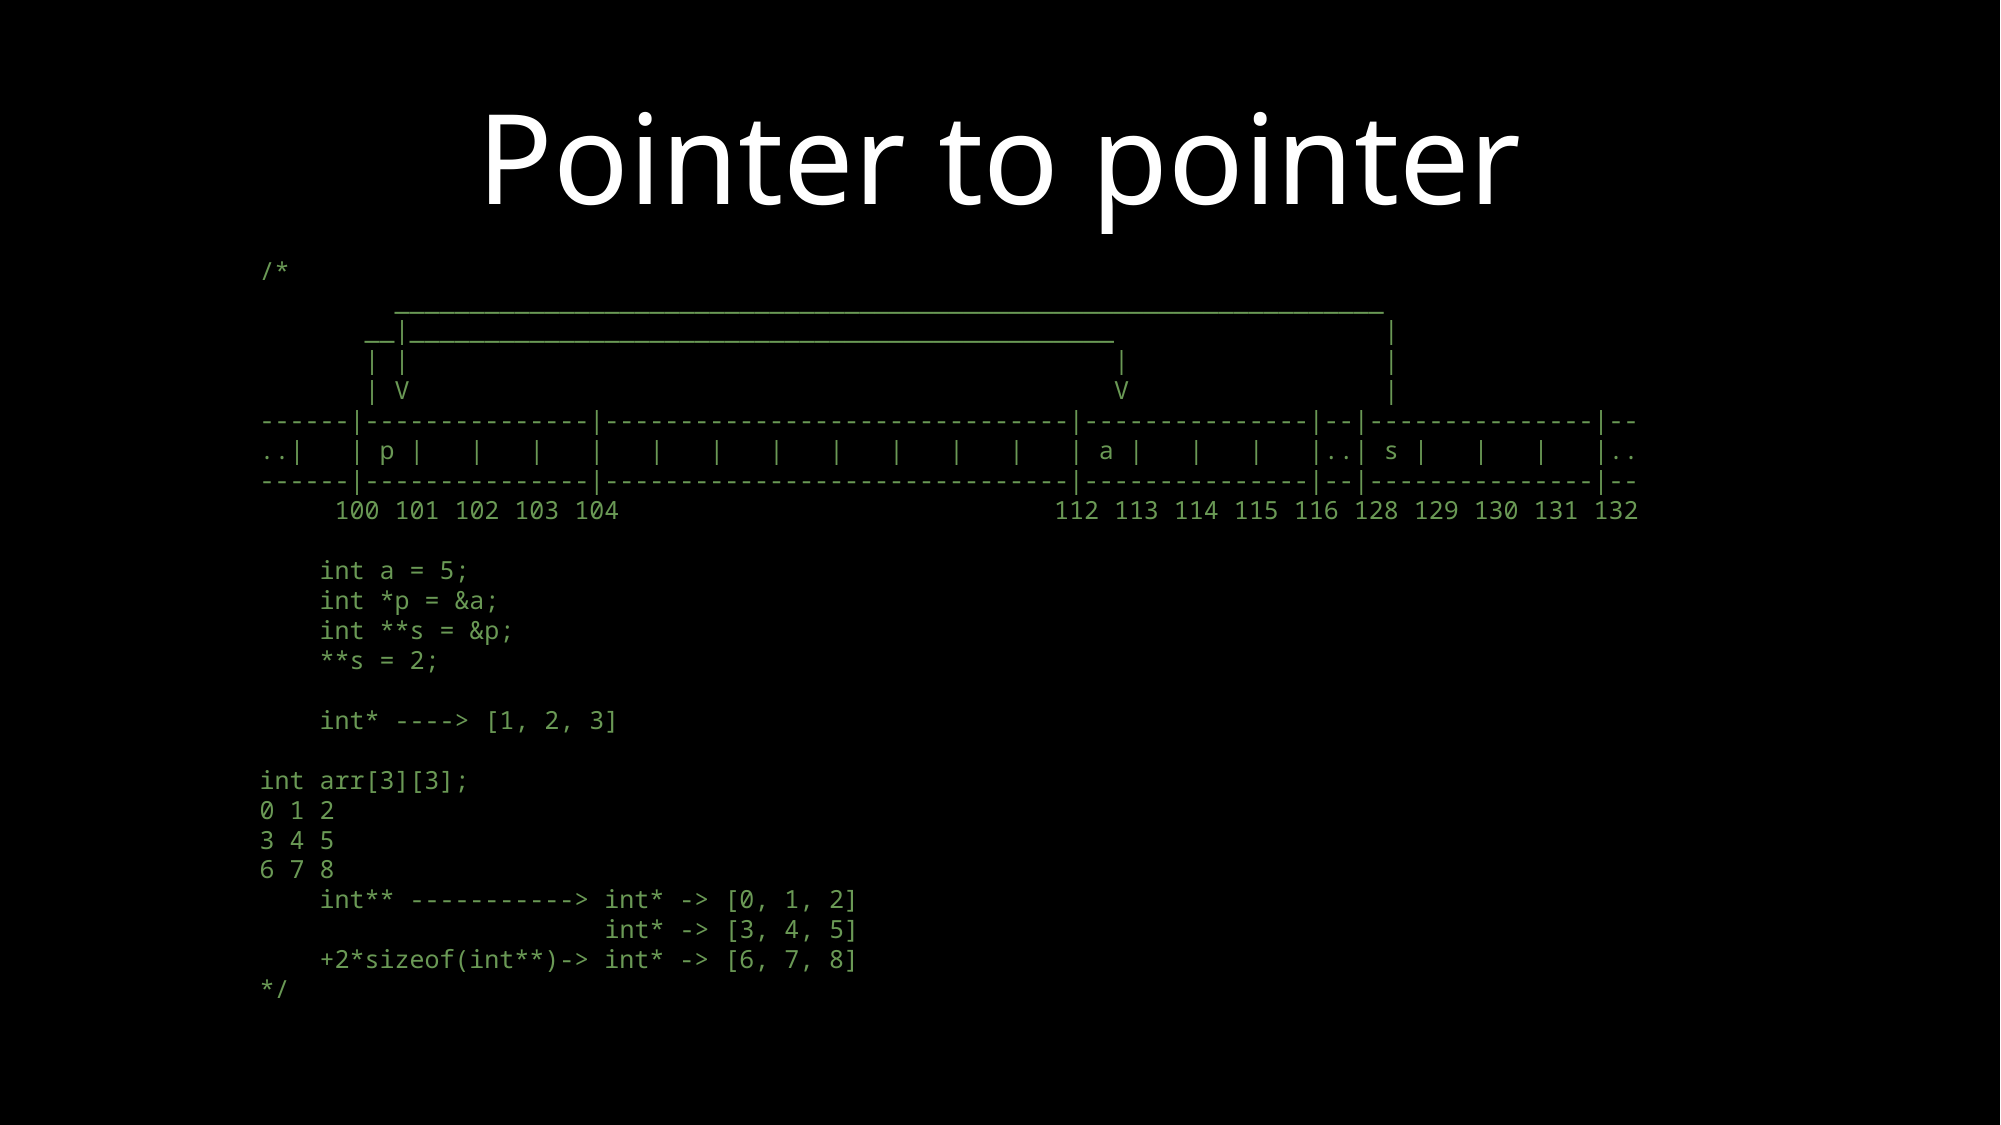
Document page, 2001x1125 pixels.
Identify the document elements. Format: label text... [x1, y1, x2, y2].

text_box /* __________________________________________________________________ __|_______________________________________________ | | | | | | V V | ------|---------------|-------------------------------|---------------|--|---------------|-- ..| | p | | | | | | | | | | | | a | | | |..| s | | | |.. ------|---------------|-------------------------------|---------------|--|---------------|-- 100 101 102 103 104 112 113 114 115 116 128 129 130 131 132 int a = 5; int *p = &a; int **s = &p; **s = 2; int* ----> [1, 2, 3] int arr[3][3]; 0 1 2 3 4 5 6 7 8 int** -----------> int* -> [0, 1, 2] int* -> [3, 4, 5] +2*sizeof(int**)-> int* -> [6, 7, 8] */ [184, 247, 1816, 1101]
text_box Pointer to pointer [260, 48, 1740, 240]
